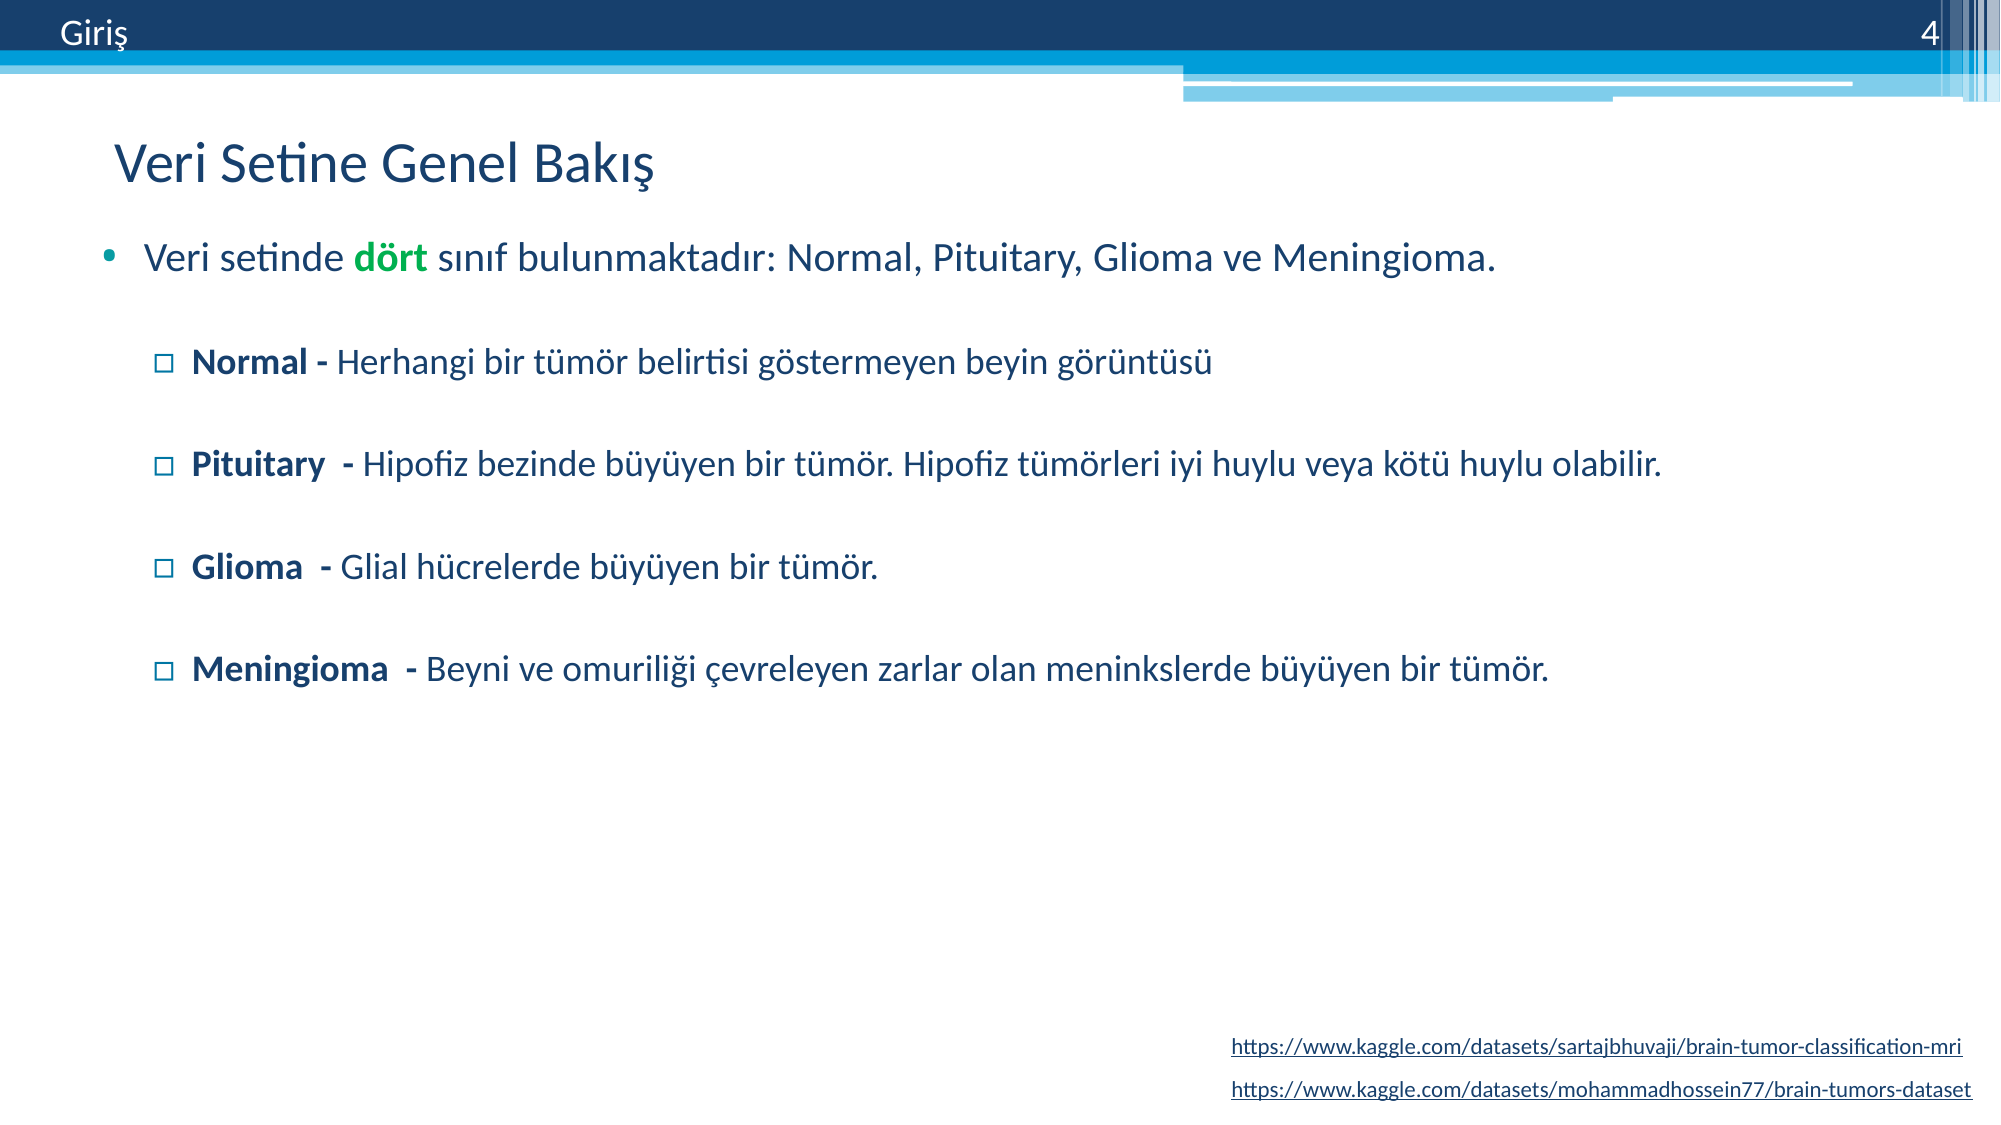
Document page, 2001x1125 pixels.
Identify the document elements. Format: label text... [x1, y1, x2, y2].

text_box https://www.kaggle.com/datasets/sartajbhuvaji/brain-tumor-classification-mri [1216, 1023, 1986, 1067]
text_box Giriş [45, 0, 438, 66]
title Veri Setine Genel Bakış [99, 72, 1900, 248]
text_box https://www.kaggle.com/datasets/mohammadhossein77/brain-tumors-dataset [1216, 1066, 2000, 1109]
slide_number 4 [1788, 0, 1955, 61]
text_box Veri setinde dört sınıf bulunmaktadır: Normal, Pituitary, Glioma ve Meningioma. Normal - Herhangi bir tümör belirtisi göstermeyen beyin görüntüsü Pituitary - Hipofiz bezinde büyüyen bir tümör. Hipofiz tümörleri iyi huylu veya kötü huylu olabilir. Glioma - Glial hücrelerde büyüyen bir tümör. Meningioma - Beyni ve omuriliği çevreleyen zarlar olan meninkslerde büyüyen bir tümör. [69, 221, 1788, 932]
